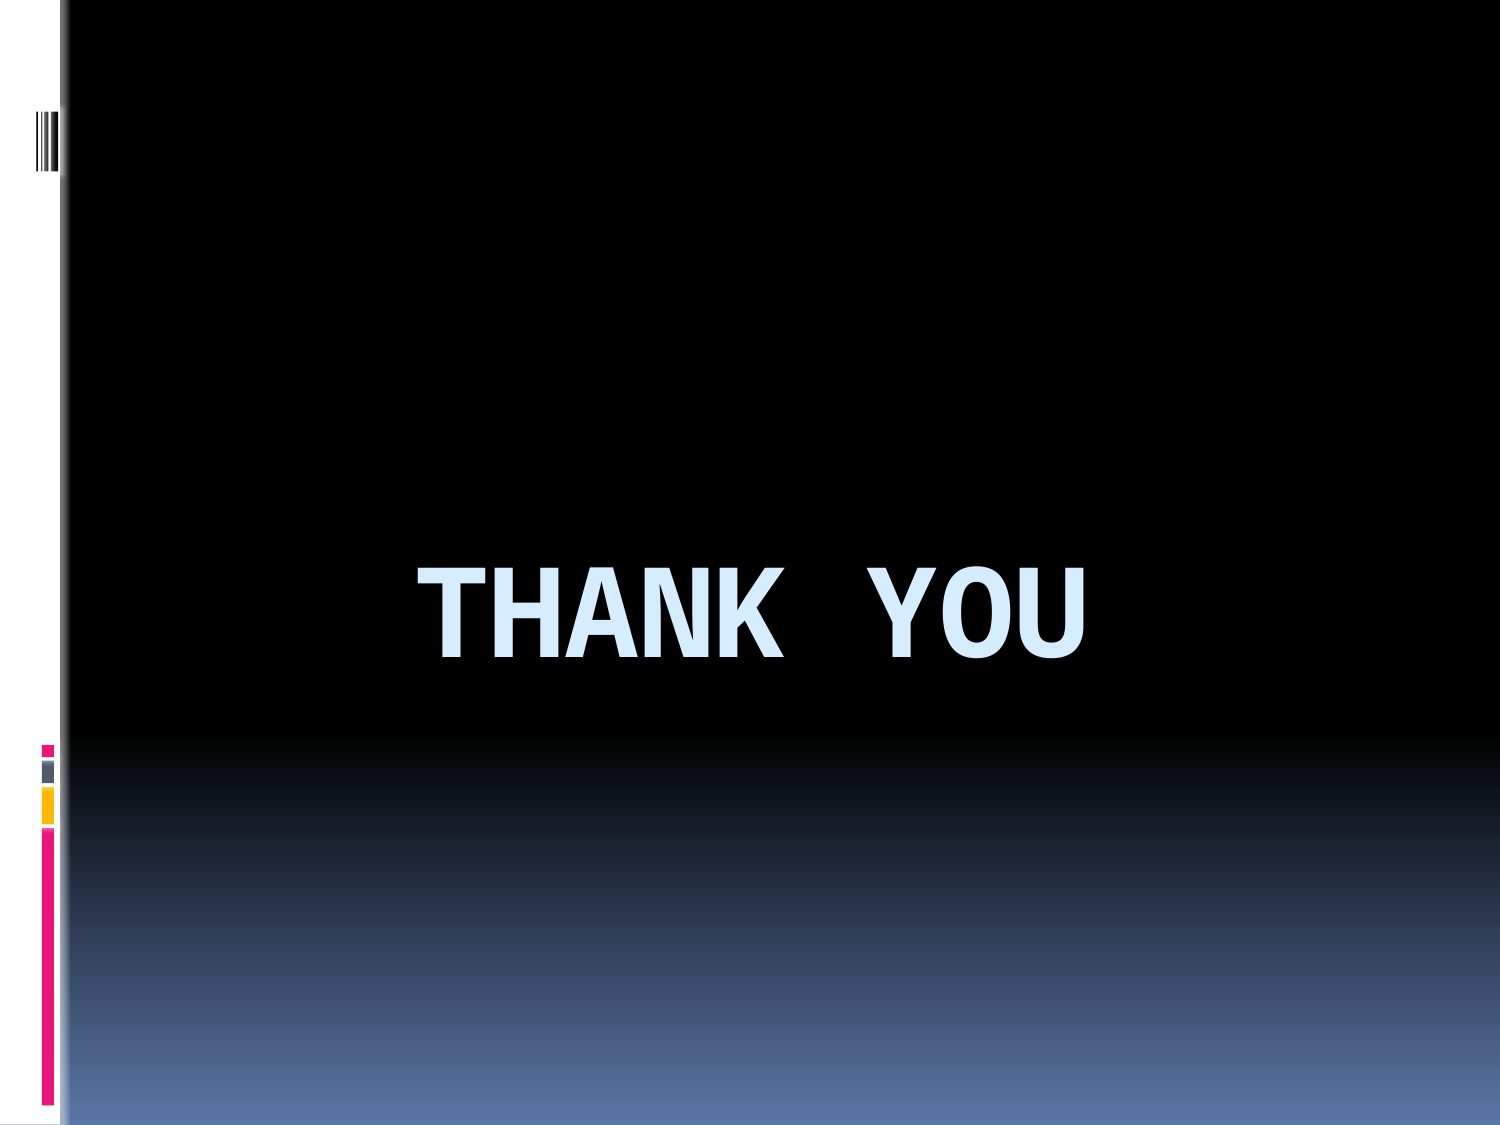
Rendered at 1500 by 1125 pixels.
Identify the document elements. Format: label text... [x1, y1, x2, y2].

title Thank you [399, 525, 1175, 763]
